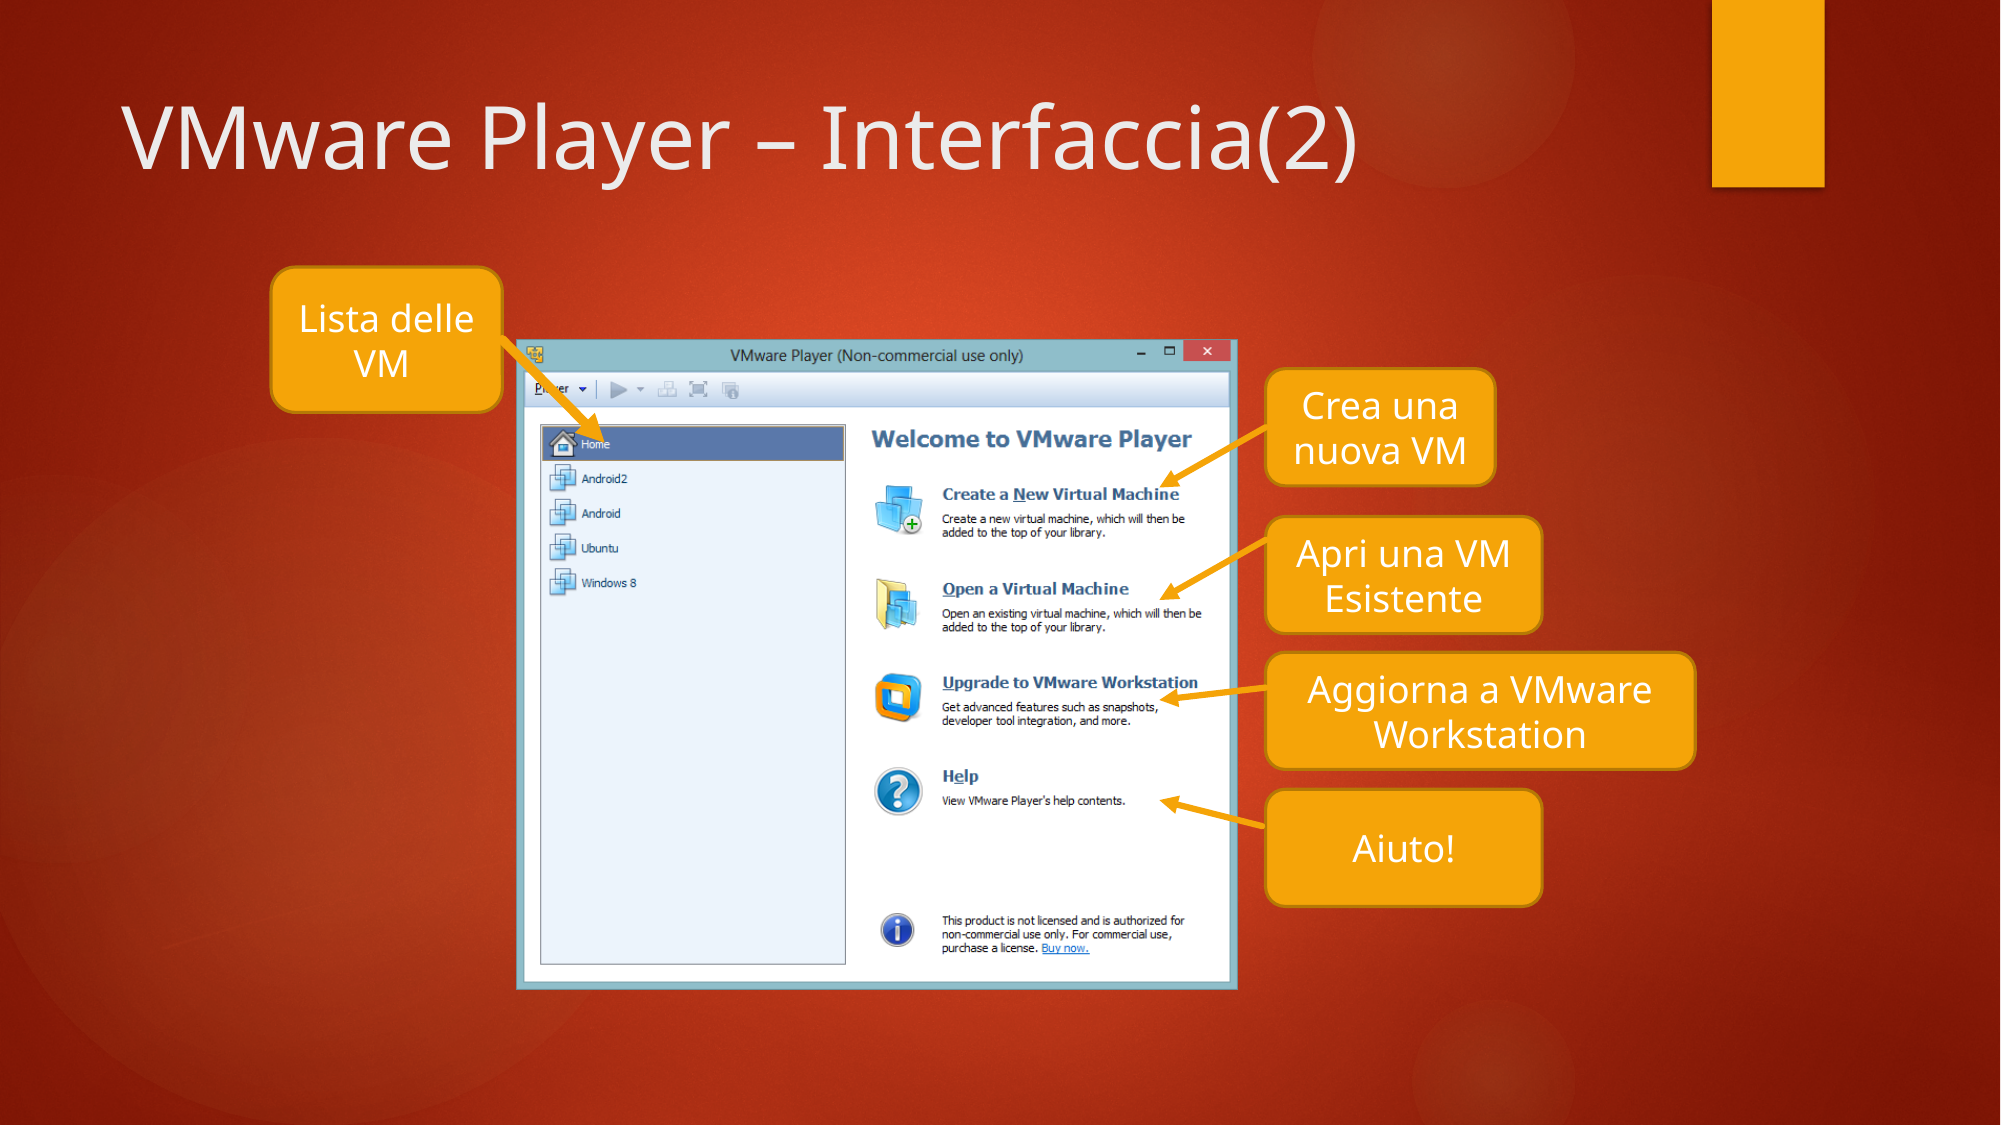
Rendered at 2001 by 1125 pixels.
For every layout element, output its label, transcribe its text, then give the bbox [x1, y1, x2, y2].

text_box Crea una nuova VM [1264, 367, 1497, 488]
text_box Lista delle VM [269, 265, 504, 414]
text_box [1159, 799, 1263, 827]
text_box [1159, 539, 1266, 601]
text_box Aiuto! [1263, 787, 1544, 909]
text_box Apri una VM Esistente [1263, 514, 1544, 636]
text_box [1159, 687, 1266, 701]
title VMware Player – Interfaccia(2) [106, 74, 1649, 304]
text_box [502, 339, 605, 443]
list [516, 339, 1239, 990]
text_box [1159, 427, 1266, 488]
text_box Aggiorna a VMware Workstation [1263, 650, 1697, 771]
